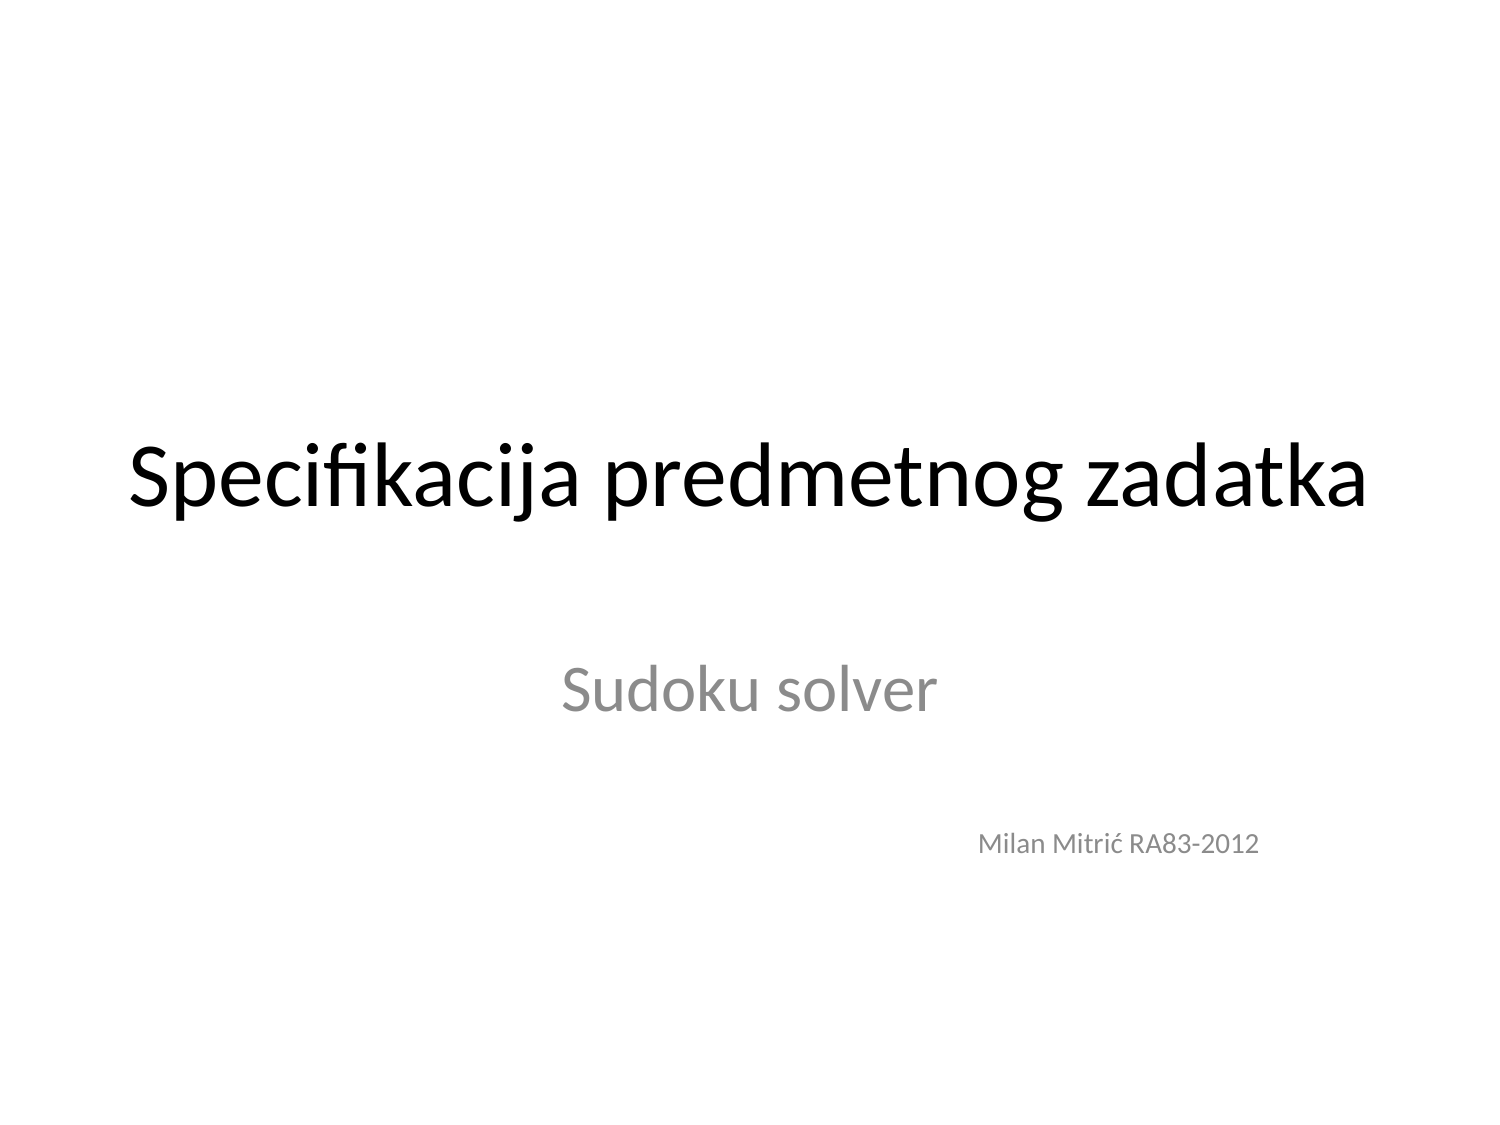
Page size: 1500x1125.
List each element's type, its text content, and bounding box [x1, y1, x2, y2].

subtitle Sudoku solver Milan Mitrić RA83-2012 [225, 637, 1275, 925]
title Specifikacija predmetnog zadatka [112, 349, 1388, 591]
